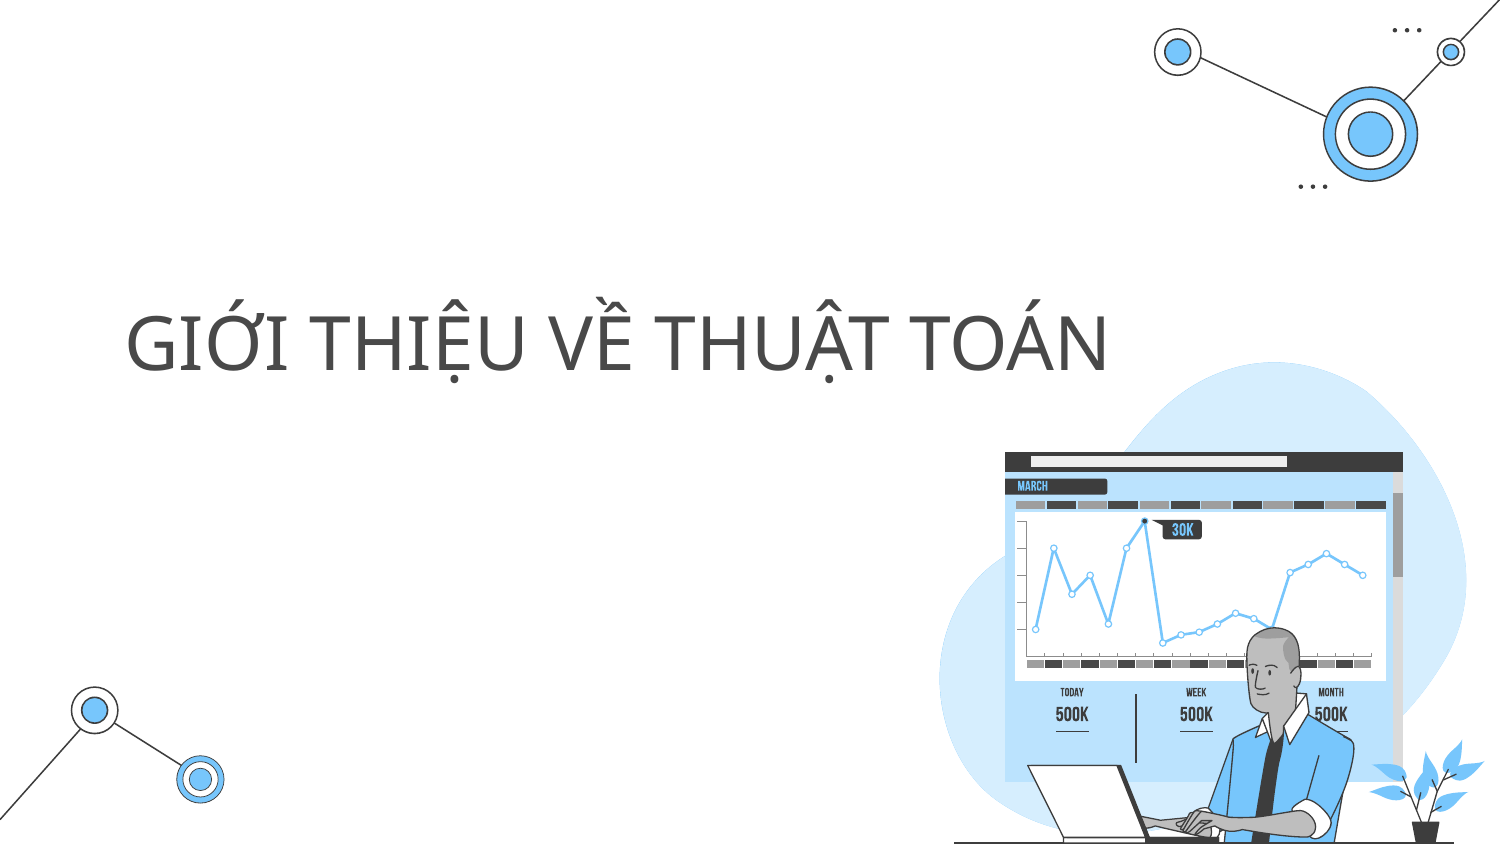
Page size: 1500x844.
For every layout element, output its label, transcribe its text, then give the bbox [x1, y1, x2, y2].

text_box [911, 362, 1500, 844]
title GIỚI THIỆU VỀ THUẬT TOÁN [61, 280, 1176, 375]
